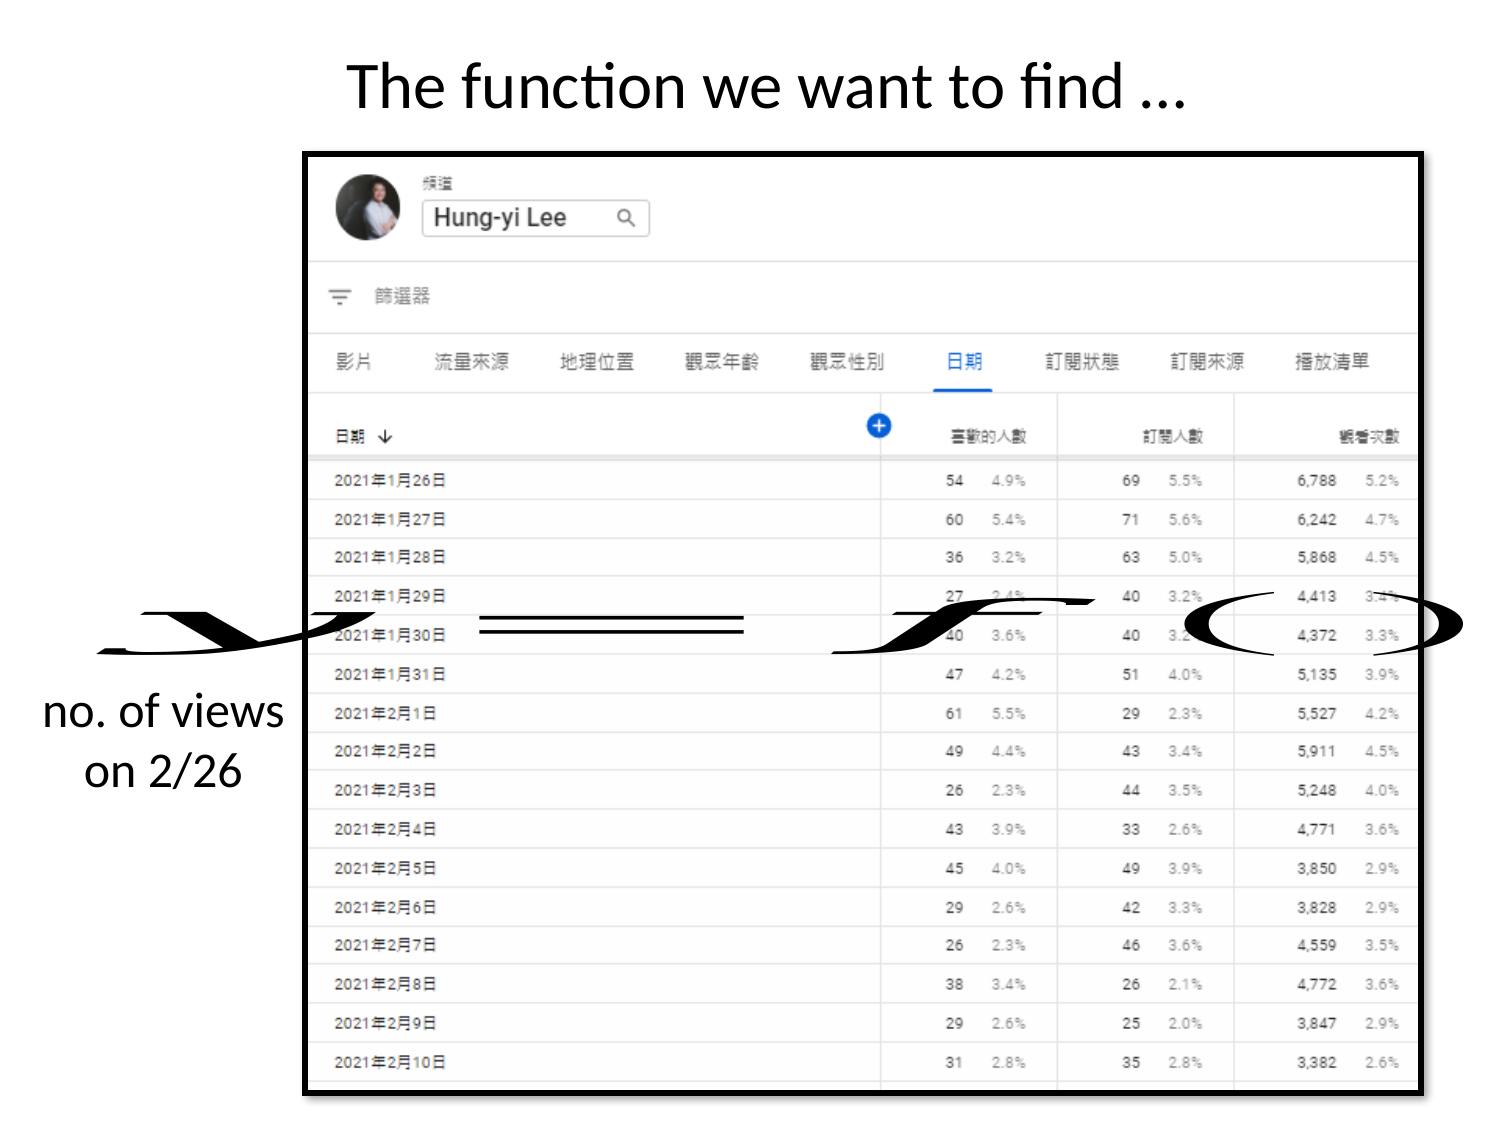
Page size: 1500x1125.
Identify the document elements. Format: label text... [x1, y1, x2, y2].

text_box no. of views on 2/26 [18, 669, 308, 805]
picture [308, 156, 1418, 1090]
text_box The function we want to find … [197, 34, 1337, 130]
